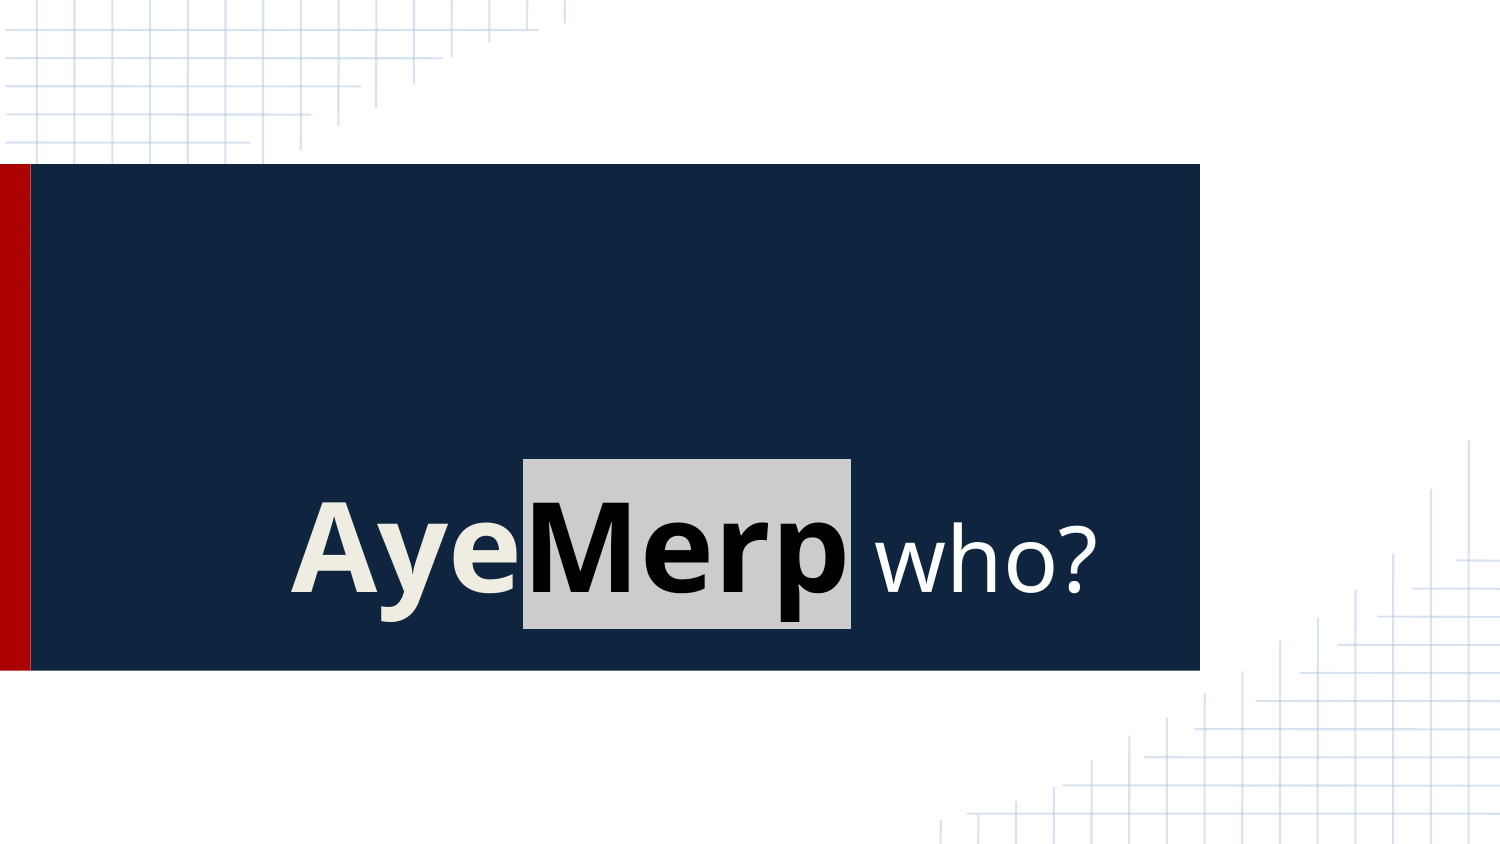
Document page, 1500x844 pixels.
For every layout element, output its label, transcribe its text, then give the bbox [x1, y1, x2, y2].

title AyeMerp who? [252, 468, 1166, 633]
